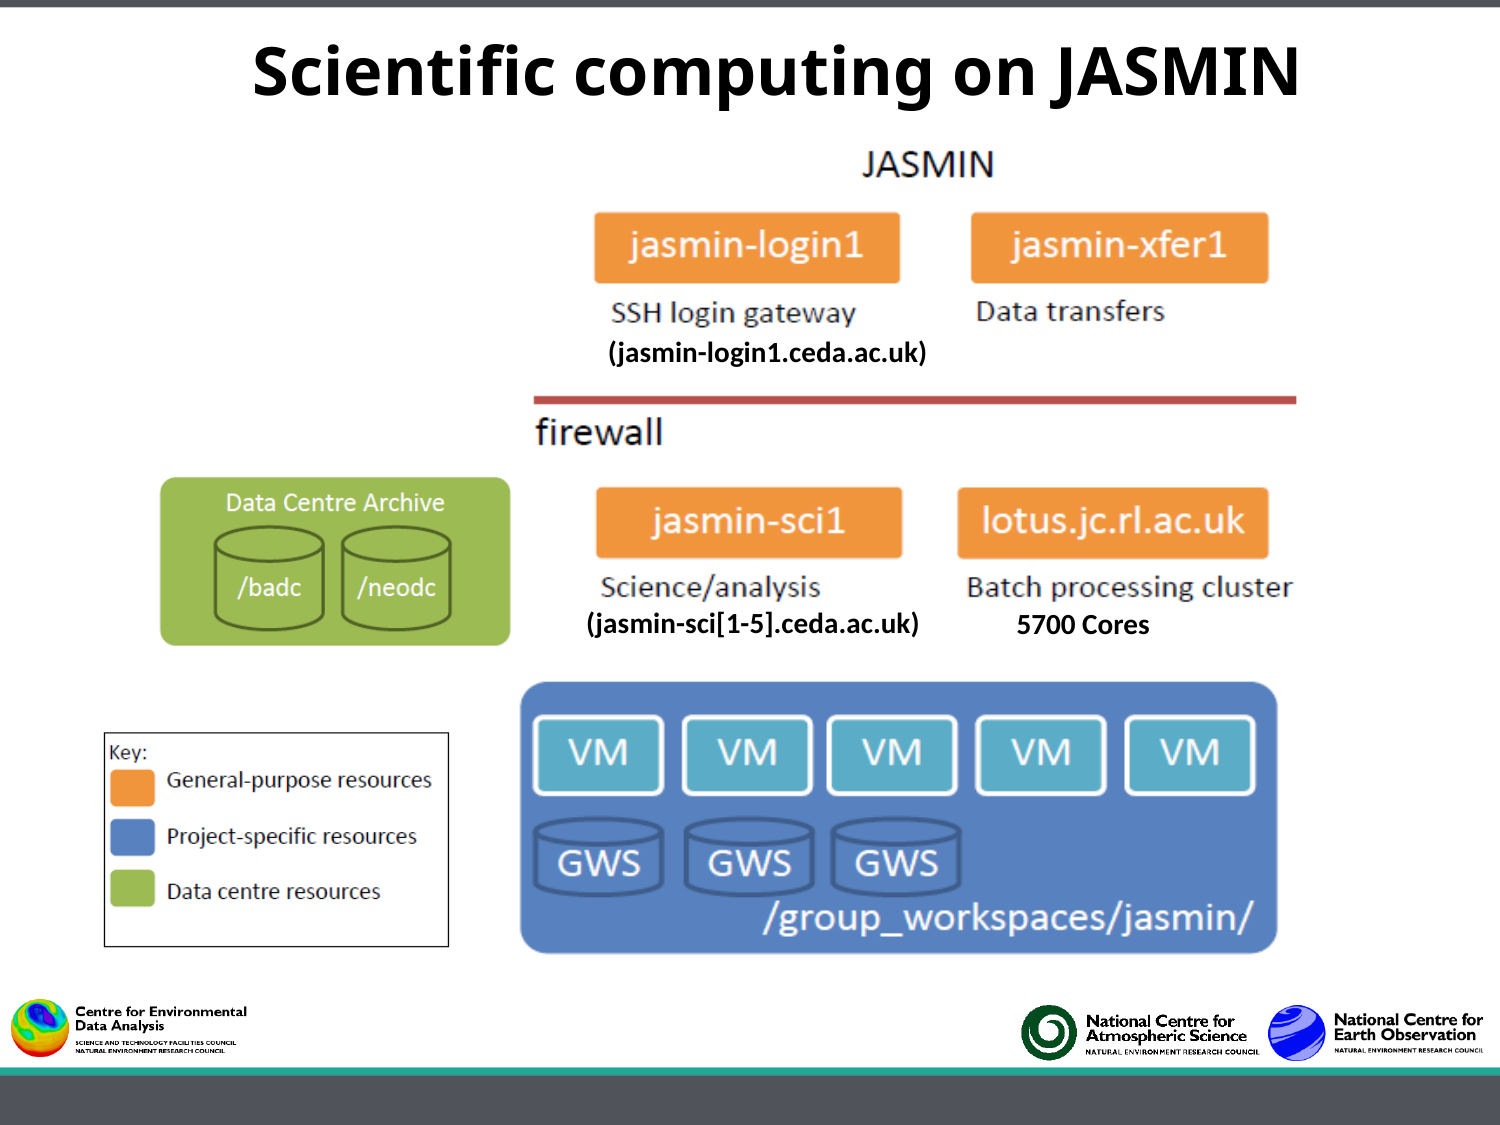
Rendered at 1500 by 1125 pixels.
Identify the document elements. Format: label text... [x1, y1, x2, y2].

title Scientific computing on JASMIN [68, 12, 1489, 125]
picture [0, 0, 1500, 1125]
